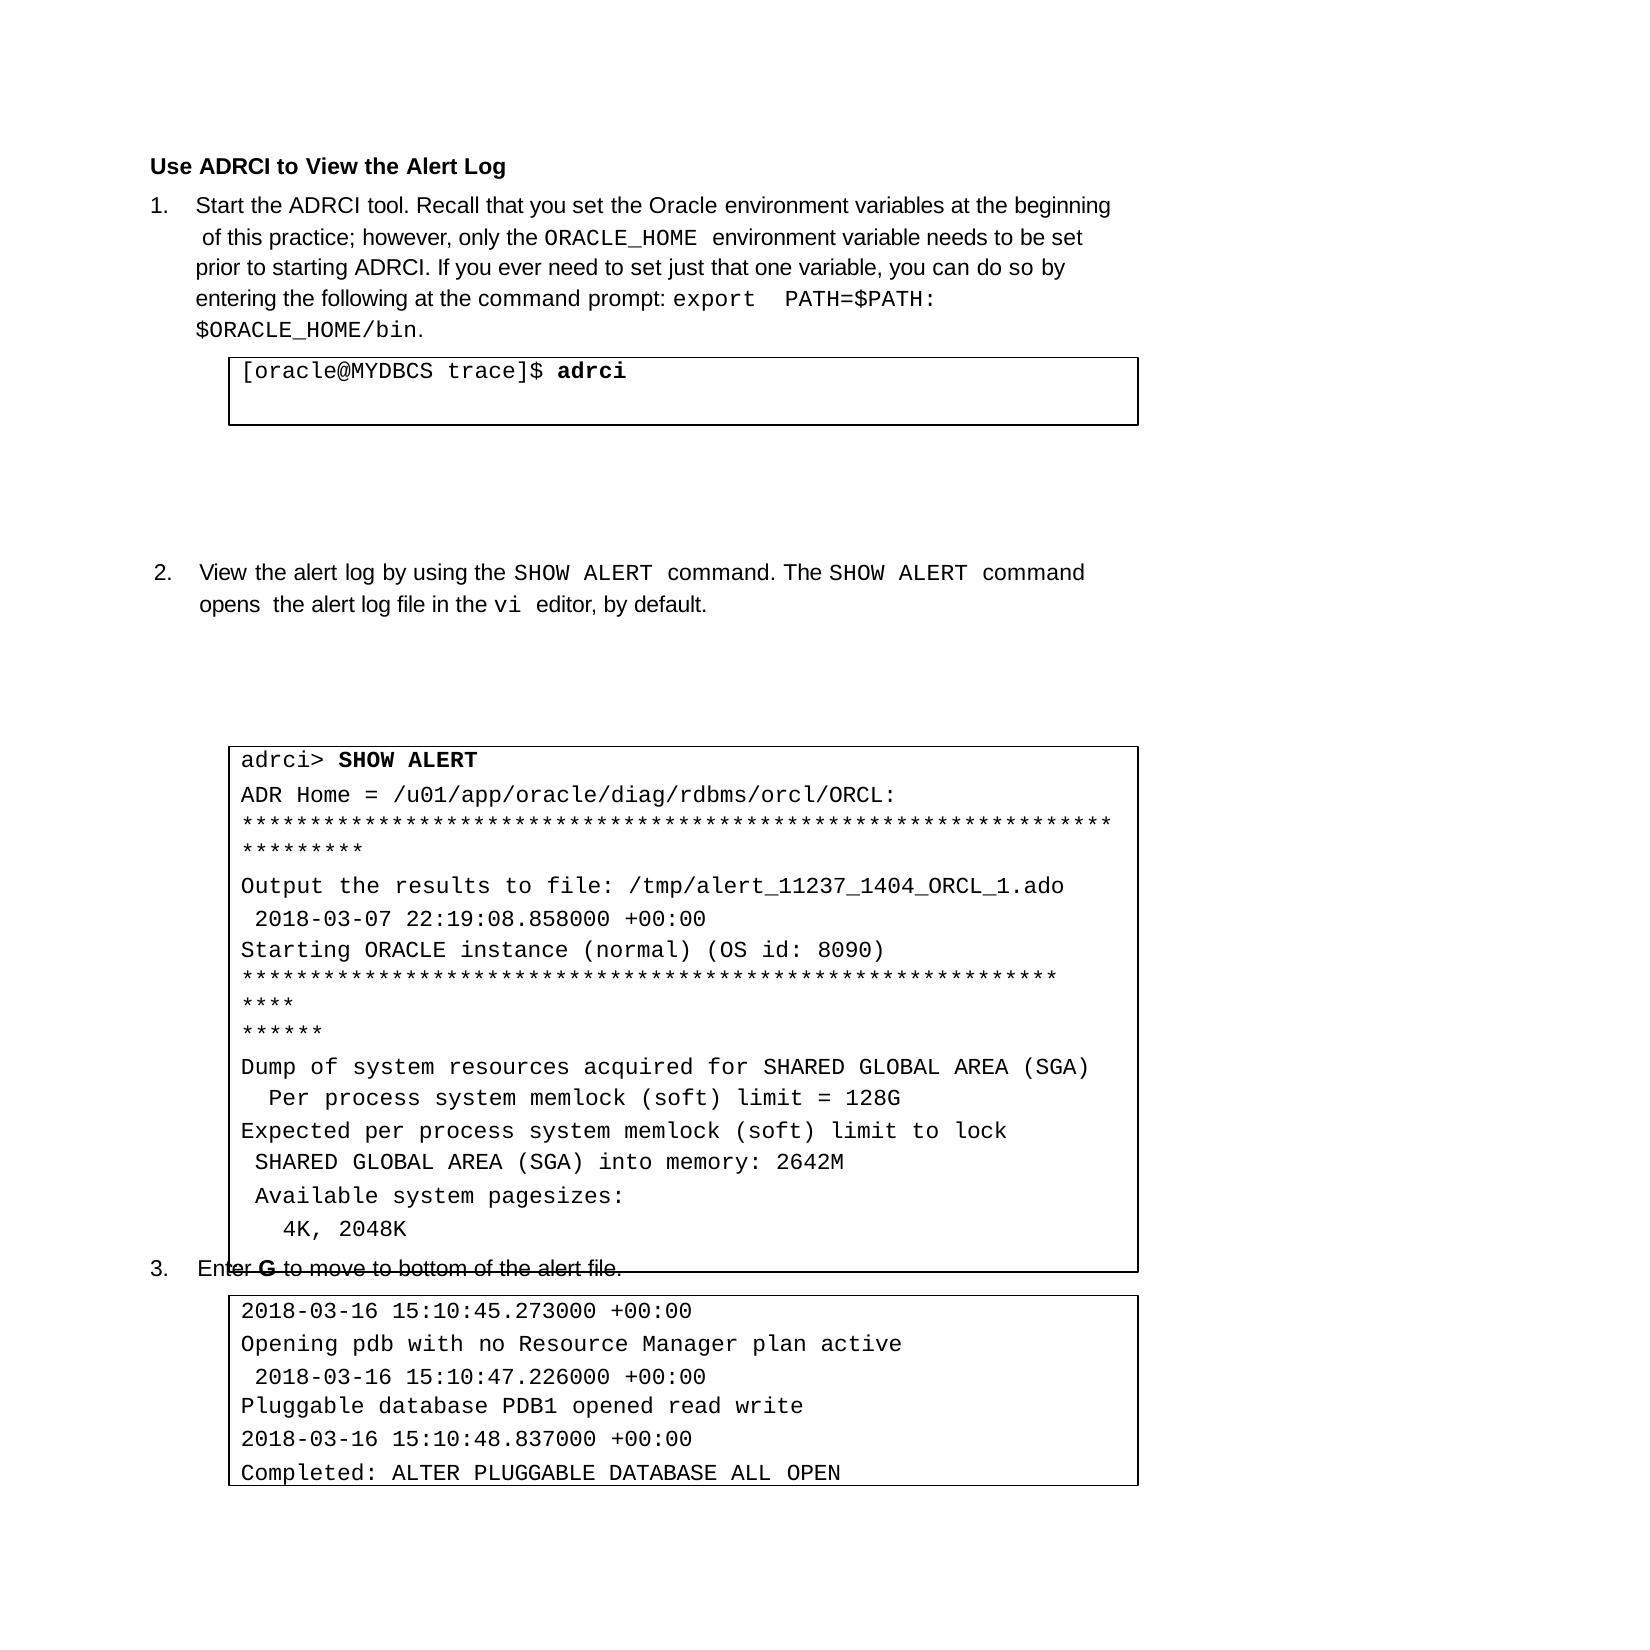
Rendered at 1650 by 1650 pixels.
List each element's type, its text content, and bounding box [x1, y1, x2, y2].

text_box 2018-03-16 15:10:45.273000 +00:00 Opening pdb with no Resource Manager plan active 2018-03-16 15:10:47.226000 +00:00 Pluggable database PDB1 opened read write 2018-03-16 15:10:48.837000 +00:00 Completed: ALTER PLUGGABLE DATABASE ALL OPEN [229, 1295, 1138, 1486]
text_box adrci> SHOW ALERT ADR Home = /u01/app/oracle/diag/rdbms/orcl/ORCL: **************************************************************** ********* Output the results to file: /tmp/alert_11237_1404_ORCL_1.ado 2018-03-07 22:19:08.858000 +00:00 Starting ORACLE instance (normal) (OS id: 8090) **************************************************************** ****** Dump of system resources acquired for SHARED GLOBAL AREA (SGA) Per process system memlock (soft) limit = 128G Expected per process system memlock (soft) limit to lock SHARED GLOBAL AREA (SGA) into memory: 2642M Available system pagesizes: 4K, 2048K … [229, 746, 1138, 1273]
text_box [oracle@MYDBCS trace]$ adrci [229, 357, 1138, 425]
text_box 3. Enter G to move to bottom of the alert file. [148, 1250, 623, 1281]
text_box 2. View the alert log by using the SHOW ALERT command. The SHOW ALERT command opens the alert log file in the vi editor, by default. [151, 550, 1118, 618]
text_box Use ADRCI to View the Alert Log 1. Start the ADRCI tool. Recall that you set the Oracle environment variables at the beginning of this practice; however, only the ORACLE_HOME environment variable needs to be set prior to starting ADRCI. If you ever need to set just that one variable, you can do so by entering the following at the command prompt: export PATH=$PATH:$ORACLE_HOME/bin. [148, 138, 1118, 343]
